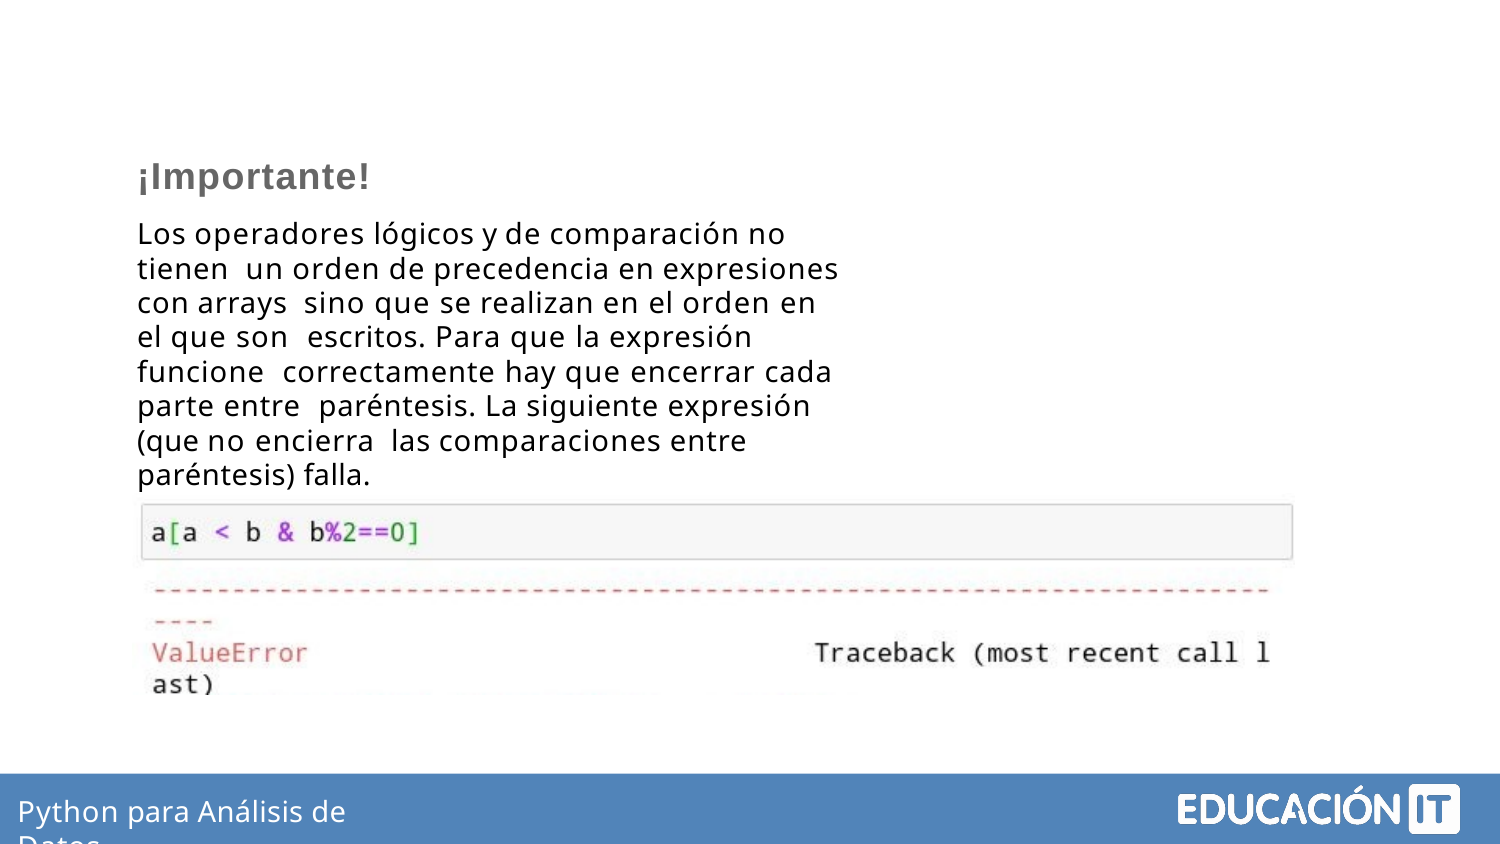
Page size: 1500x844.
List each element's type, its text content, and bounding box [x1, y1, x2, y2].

picture [132, 493, 1295, 695]
text_box Los operadores lógicos y de comparación no tienen un orden de precedencia en expresiones con arrays sino que se realizan en el orden en el que son escritos. Para que la expresión funcione correctamente hay que encerrar cada parte entre paréntesis. La siguiente expresión (que no encierra las comparaciones entre paréntesis) falla. [135, 212, 843, 492]
footer Python para Análisis de Datos [15, 793, 412, 844]
title ¡Importante! [135, 149, 376, 212]
picture [1175, 778, 1463, 840]
